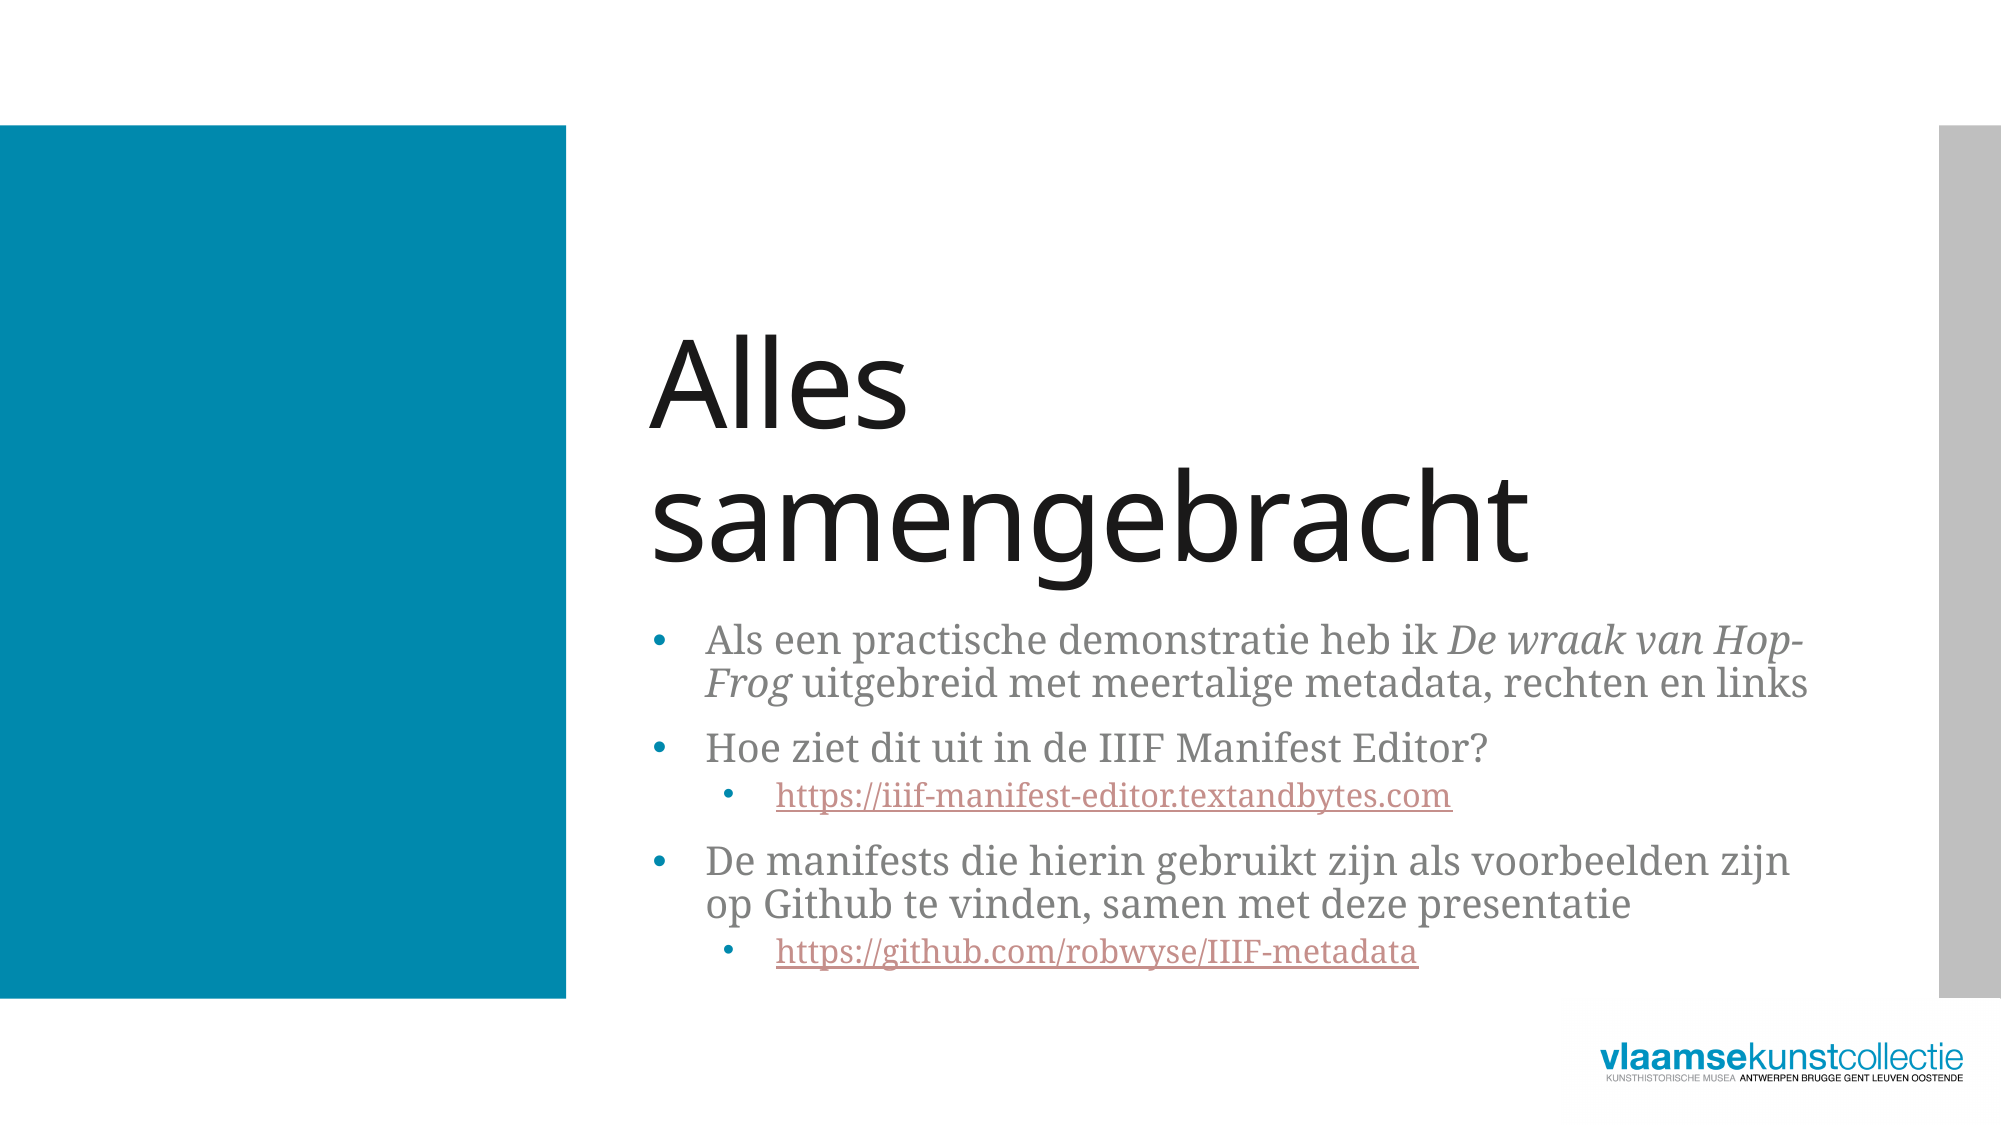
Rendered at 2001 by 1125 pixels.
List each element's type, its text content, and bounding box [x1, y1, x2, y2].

picture [1561, 998, 2001, 1125]
title Alles samengebracht [634, 213, 1835, 596]
list Als een practische demonstratie heb ik De wraak van Hop-Frog uitgebreid met meertalige metadata, rechten en links Hoe ziet dit uit in de IIIF Manifest Editor? https://iiif-manifest-editor.textandbytes.com De manifests die hierin gebruikt zijn als voorbeelden zijn op Github te vinden, samen met deze presentatie https://github.com/robwyse/IIIF-metadata [637, 612, 1838, 996]
